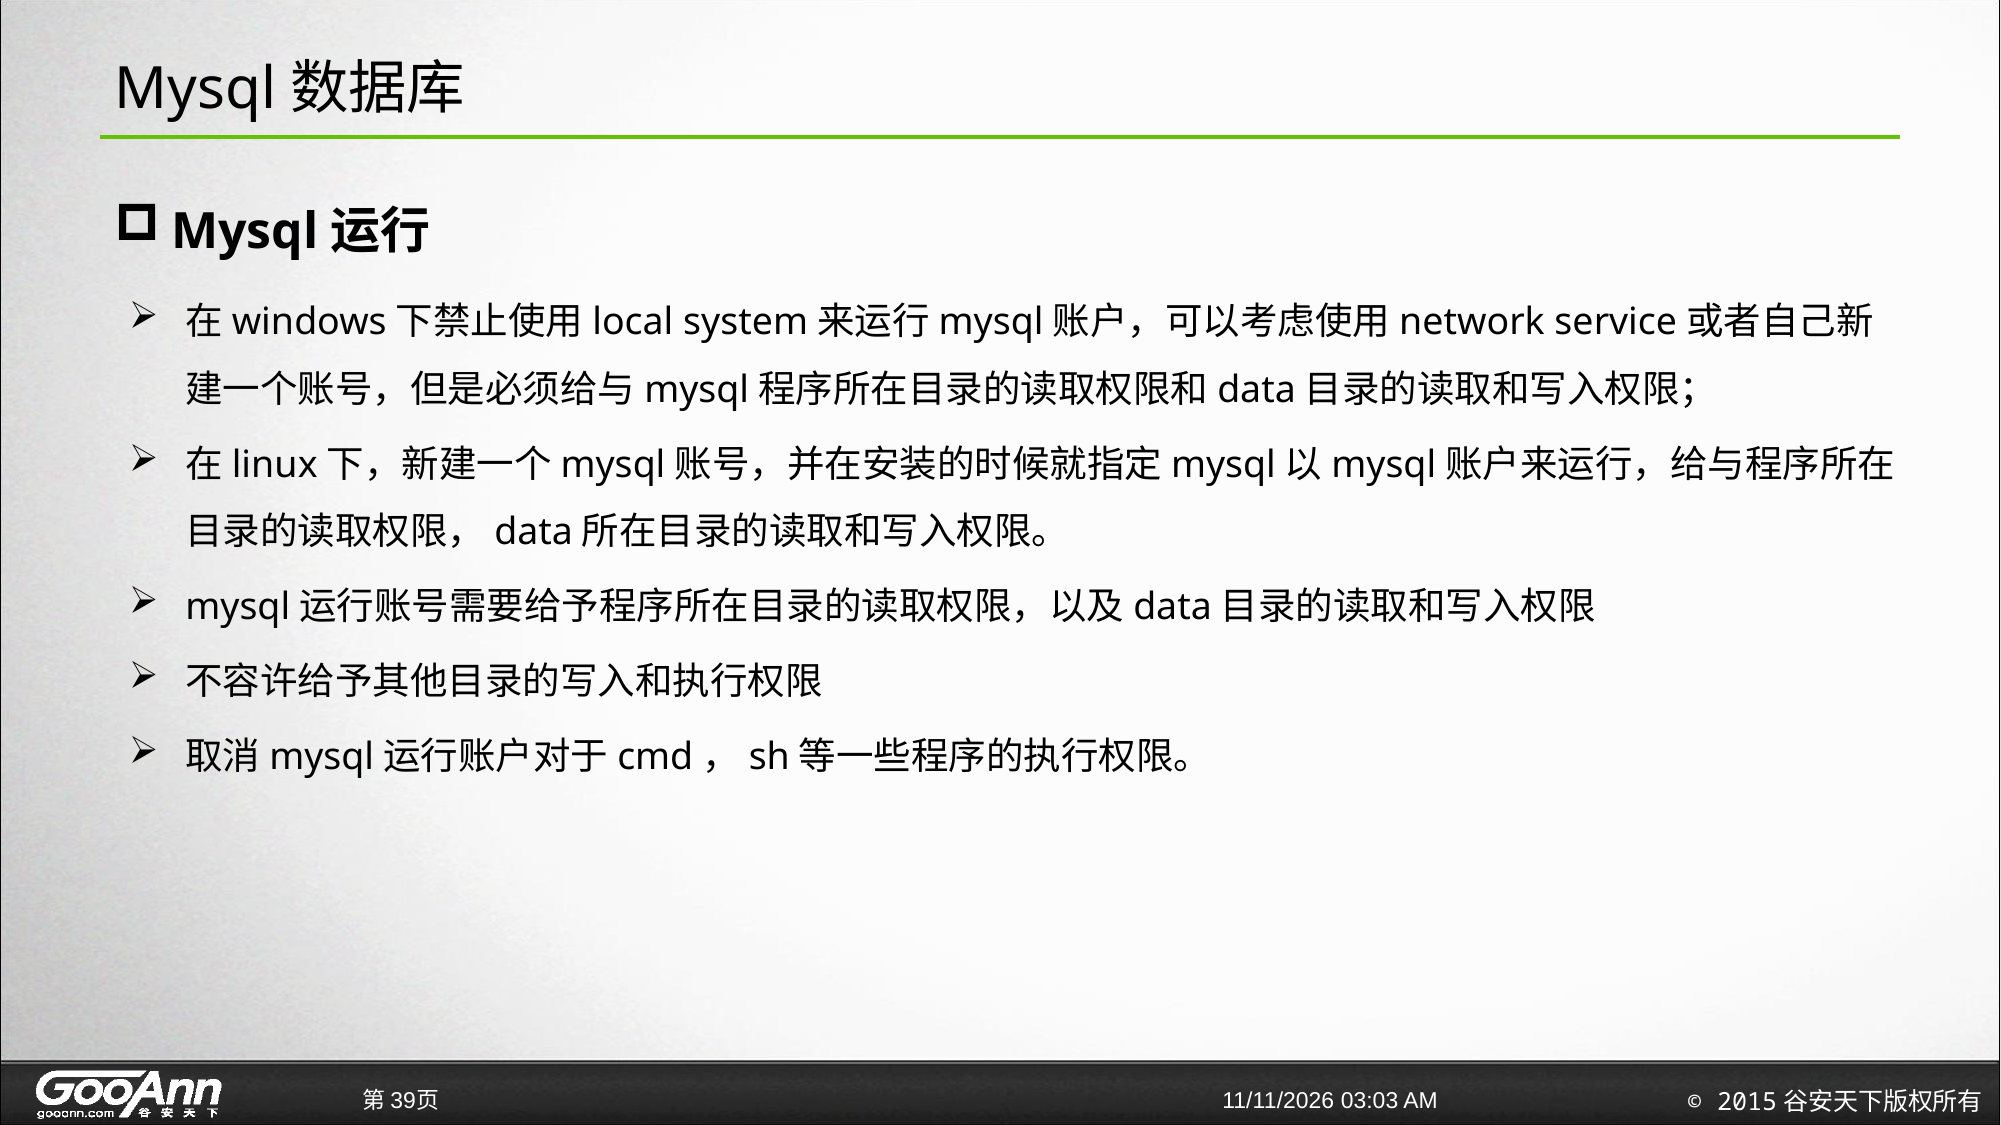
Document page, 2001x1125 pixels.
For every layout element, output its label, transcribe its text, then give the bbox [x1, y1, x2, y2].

picture [0, 0, 2001, 1125]
list 在windows下禁止使用local system来运行mysql账户，可以考虑使用network service或者自己新建一个账号，但是必须给与mysql程序所在目录的读取权限和data目录的读取和写入权限； 在linux下，新建一个mysql账号，并在安装的时候就指定mysql以mysql账户来运行，给与程序所在目录的读取权限，data所在目录的读取和写入权限。 mysql运行账号需要给予程序所在目录的读取权限，以及data目录的读取和写入权限 不容许给予其他目录的写入和执行权限 取消mysql运行账户对于cmd，sh等一些程序的执行权限。 [114, 267, 1915, 899]
title Mysql数据库 [99, 45, 1900, 126]
text_box Mysql运行 [99, 160, 1900, 279]
